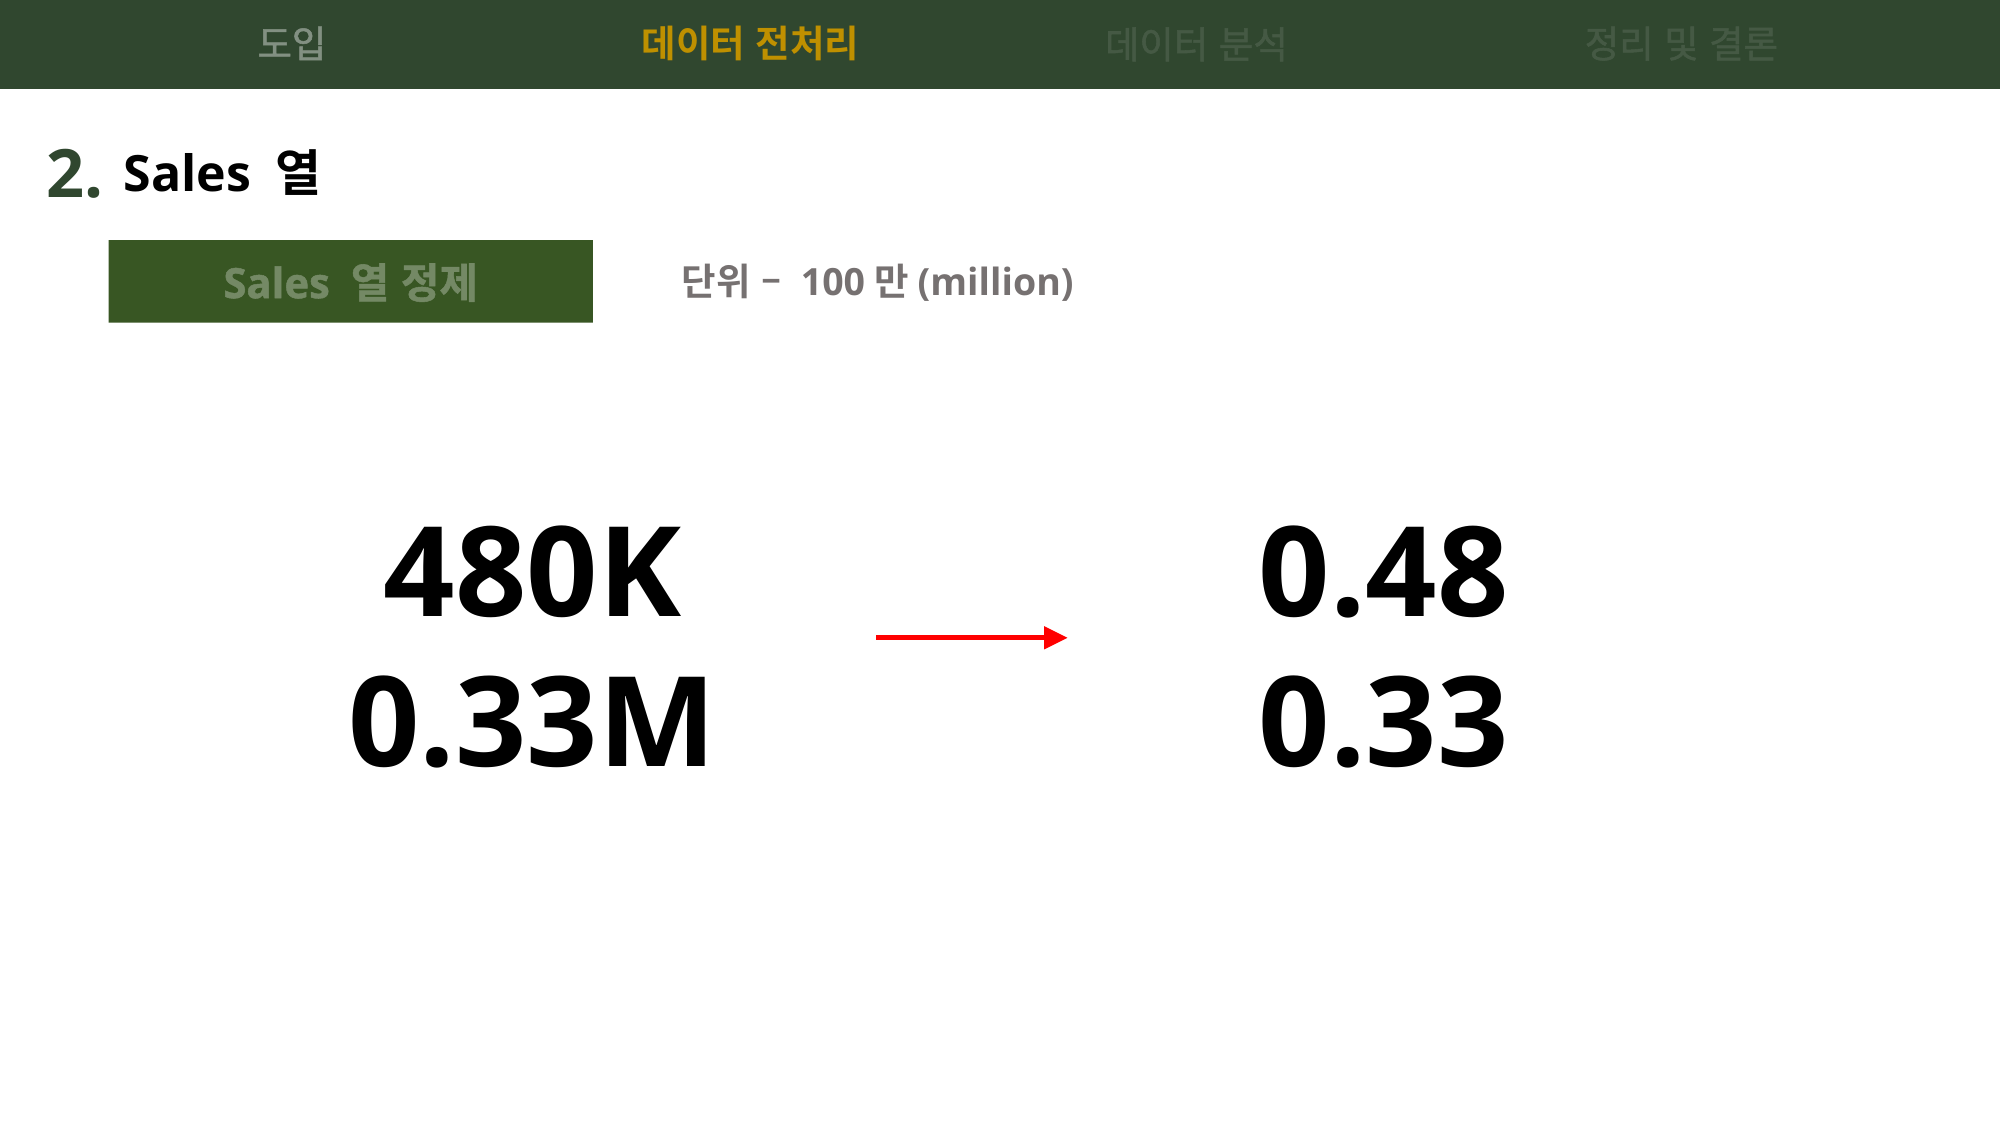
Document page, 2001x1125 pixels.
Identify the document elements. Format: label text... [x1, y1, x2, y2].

text_box Sales 열 정제 [108, 239, 594, 324]
text_box 480K 0.33M [291, 484, 773, 799]
text_box 0.48 0.33 [1143, 484, 1624, 799]
text_box 단위 – 100만(million) [666, 250, 1161, 311]
text_box Sales 열 [119, 133, 1103, 209]
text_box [0, 0, 2000, 89]
text_box 2. [31, 123, 119, 219]
